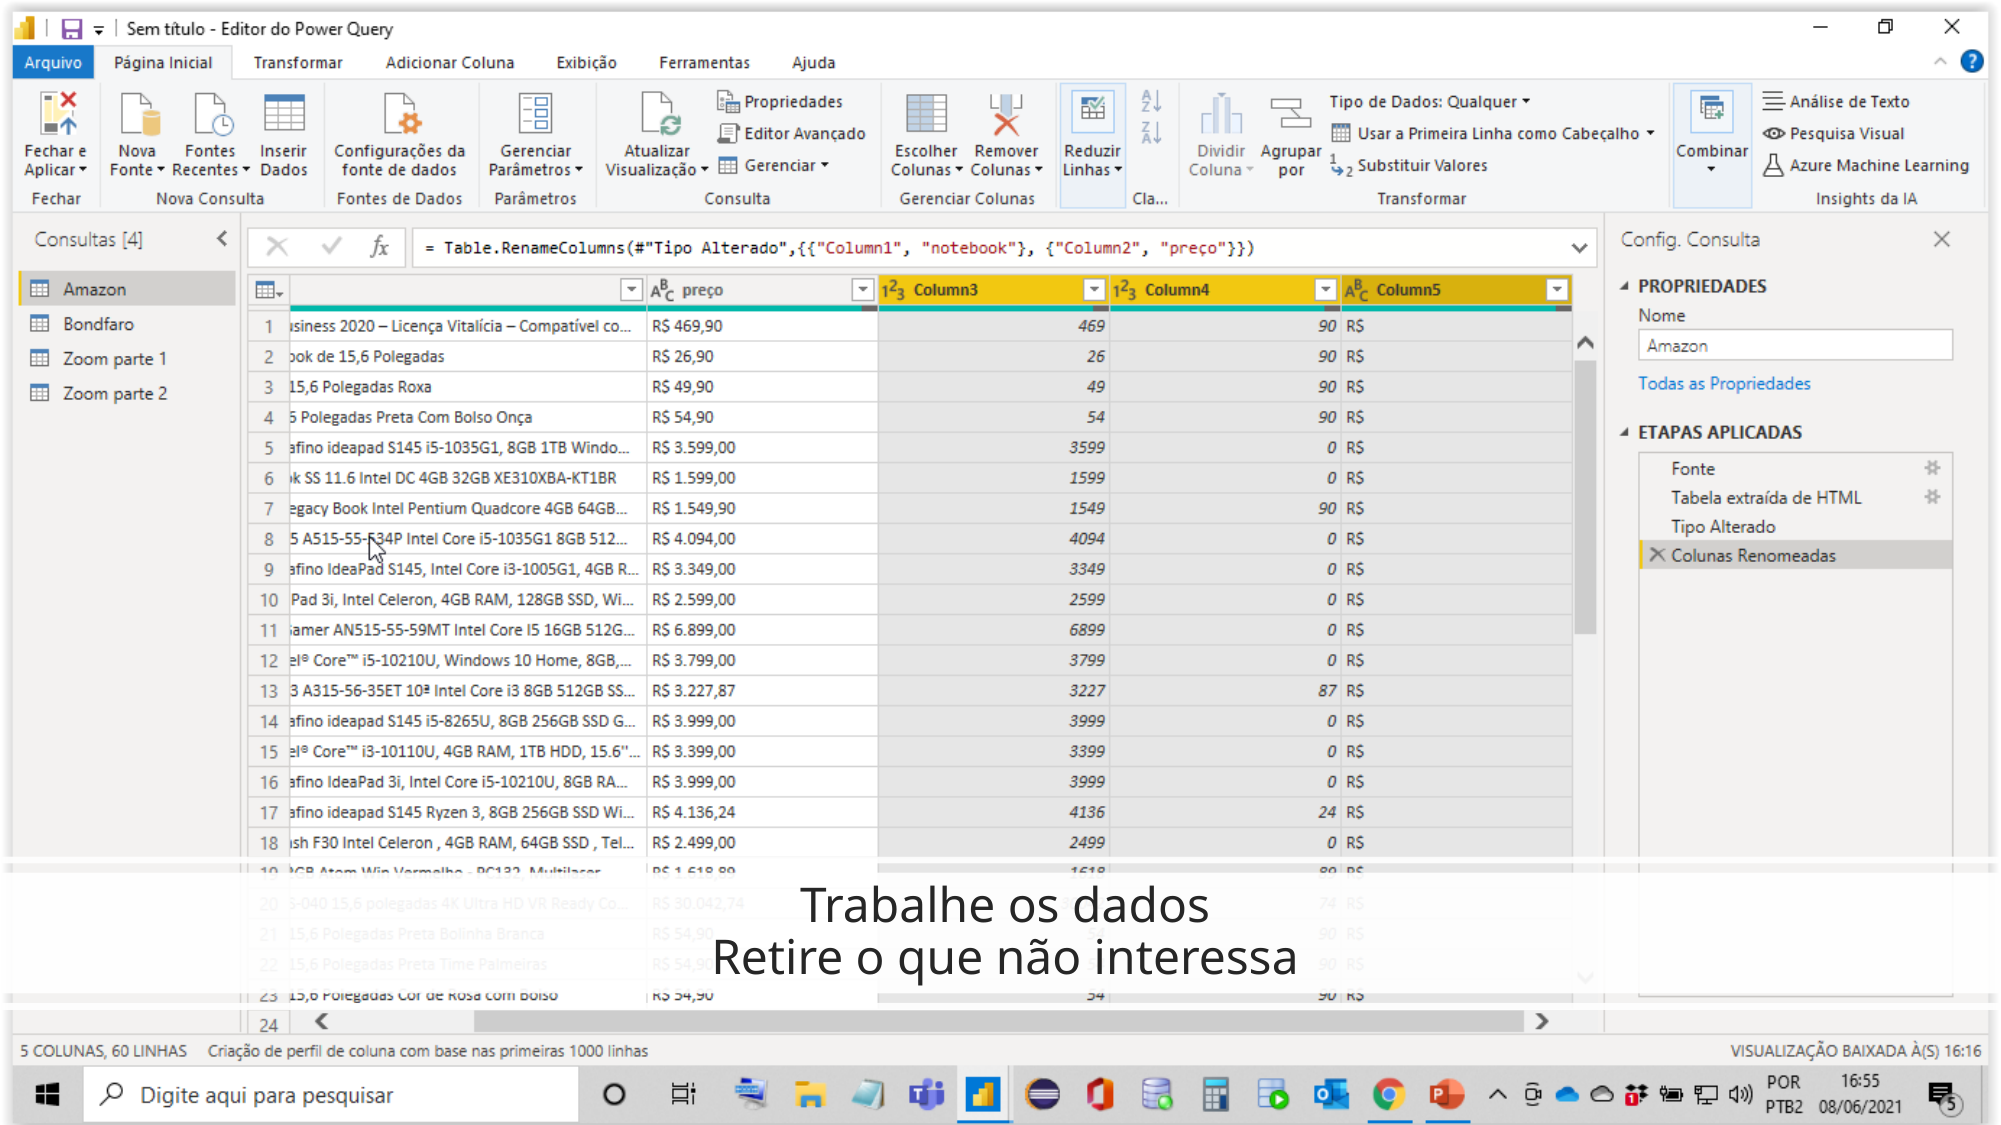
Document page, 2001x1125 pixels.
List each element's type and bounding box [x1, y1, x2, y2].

list [0, 0, 2000, 859]
list [0, 860, 2000, 1006]
list [0, 1007, 2000, 1125]
